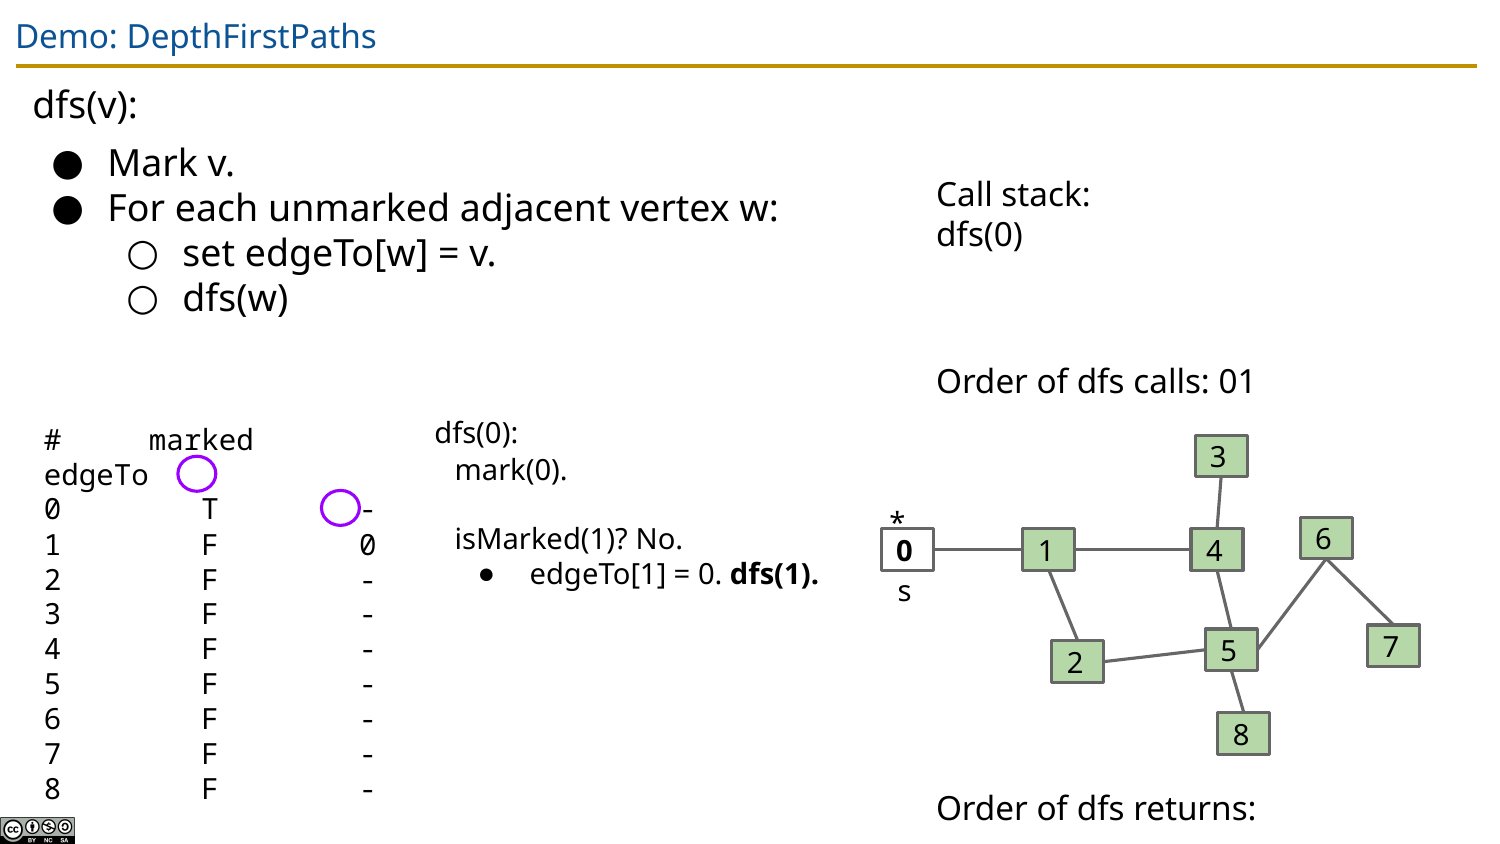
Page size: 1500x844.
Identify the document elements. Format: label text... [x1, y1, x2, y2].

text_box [1103, 649, 1206, 662]
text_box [1216, 476, 1222, 529]
text_box dfs(0): [419, 399, 912, 466]
text_box 8 [1217, 712, 1270, 755]
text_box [1048, 570, 1079, 642]
text_box * [874, 489, 943, 531]
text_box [1257, 558, 1327, 650]
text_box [1327, 558, 1394, 626]
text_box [1231, 670, 1245, 713]
text_box 6 [1300, 517, 1353, 557]
text_box 7 [1367, 625, 1420, 667]
text_box # marked edgeTo 0 T - 1 F 0 2 F - 3 F - 4 F - 5 F - 6 F - 7 F - 8 F - [28, 405, 427, 767]
text_box 5 [1205, 629, 1258, 671]
text_box 3 [1195, 435, 1248, 477]
picture [0, 817, 75, 844]
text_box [1216, 570, 1232, 630]
text_box [177, 456, 216, 492]
text_box 4 [1191, 528, 1244, 571]
text_box mark(0). isMarked(1)? No. edgeTo[1] = 0. dfs(1). [439, 466, 883, 767]
text_box [321, 490, 360, 526]
text_box 0 [883, 531, 934, 556]
text_box 1 [1022, 528, 1075, 571]
text_box Order of dfs calls: 01 [921, 345, 1419, 401]
title Demo: DepthFirstPaths [0, 0, 1398, 65]
text_box Call stack: dfs(0) [921, 157, 1419, 327]
text_box 2 [1051, 640, 1104, 683]
text_box Order of dfs returns: [921, 772, 1367, 828]
list dfs(v): Mark v. For each unmarked adjacent vertex w: set edgeTo[w] = v. dfs(w) [17, 65, 1416, 627]
text_box s [883, 556, 936, 616]
